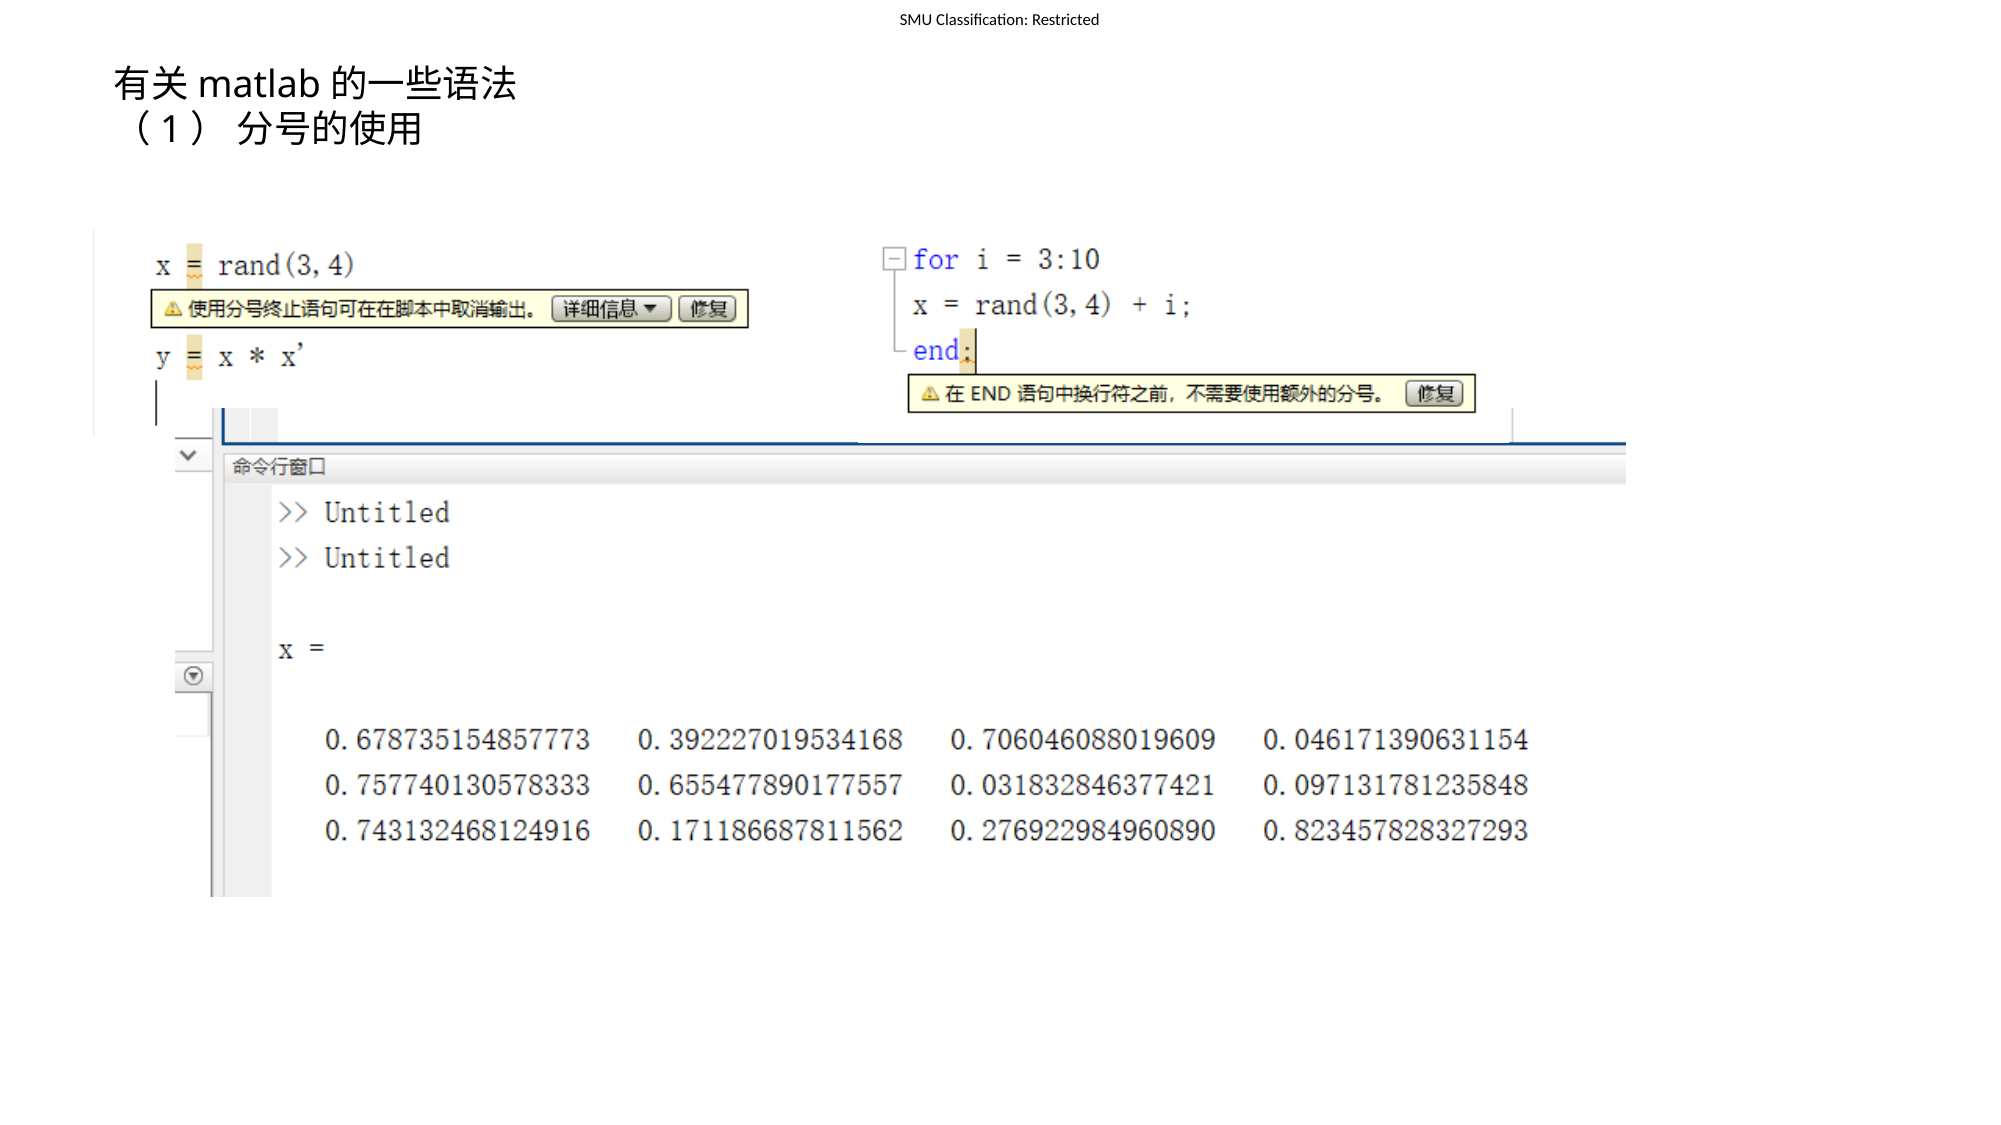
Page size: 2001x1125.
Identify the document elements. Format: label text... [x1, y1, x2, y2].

text_box 有关matlab的一些语法 （1） 分号的使用 [99, 52, 564, 158]
picture [93, 228, 1626, 897]
